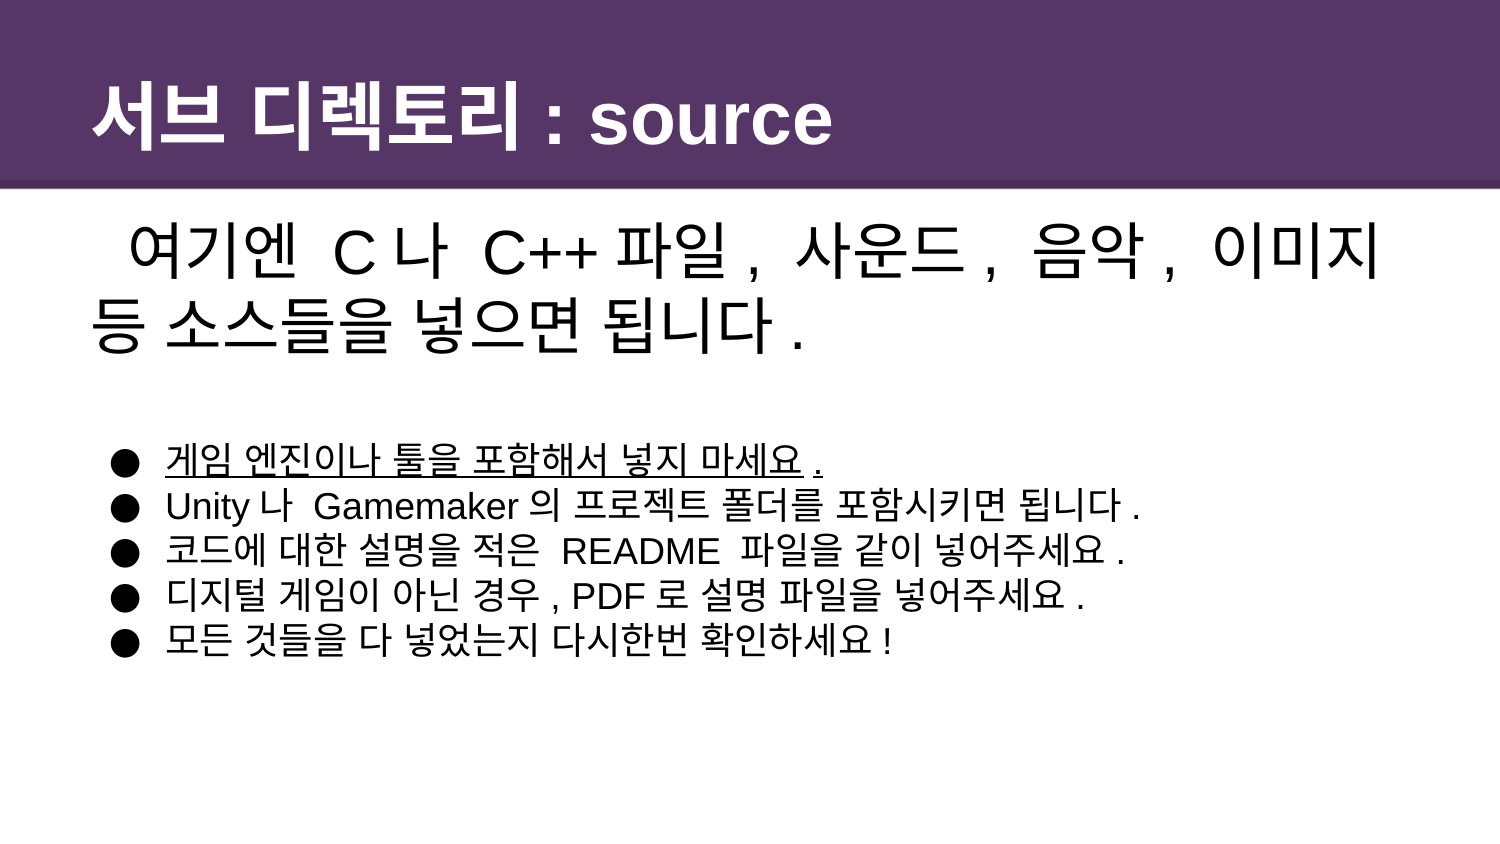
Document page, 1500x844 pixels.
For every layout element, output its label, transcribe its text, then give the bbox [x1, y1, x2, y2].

list 여기엔 C나 C++파일, 사운드, 음악, 이미지 등 소스들을 넣으면 됩니다. 게임 엔진이나 툴을 포함해서 넣지 마세요. Unity나 Gamemaker의 프로젝트 폴더를 포함시키면 됩니다. 코드에 대한 설명을 적은 README 파일을 같이 넣어주세요. 디지털 게임이 아닌 경우, PDF로 설명 파일을 넣어주세요. 모든 것들을 다 넣었는지 다시한번 확인하세요! [75, 196, 1425, 808]
title 서브 디렉토리: source [75, 33, 1425, 175]
